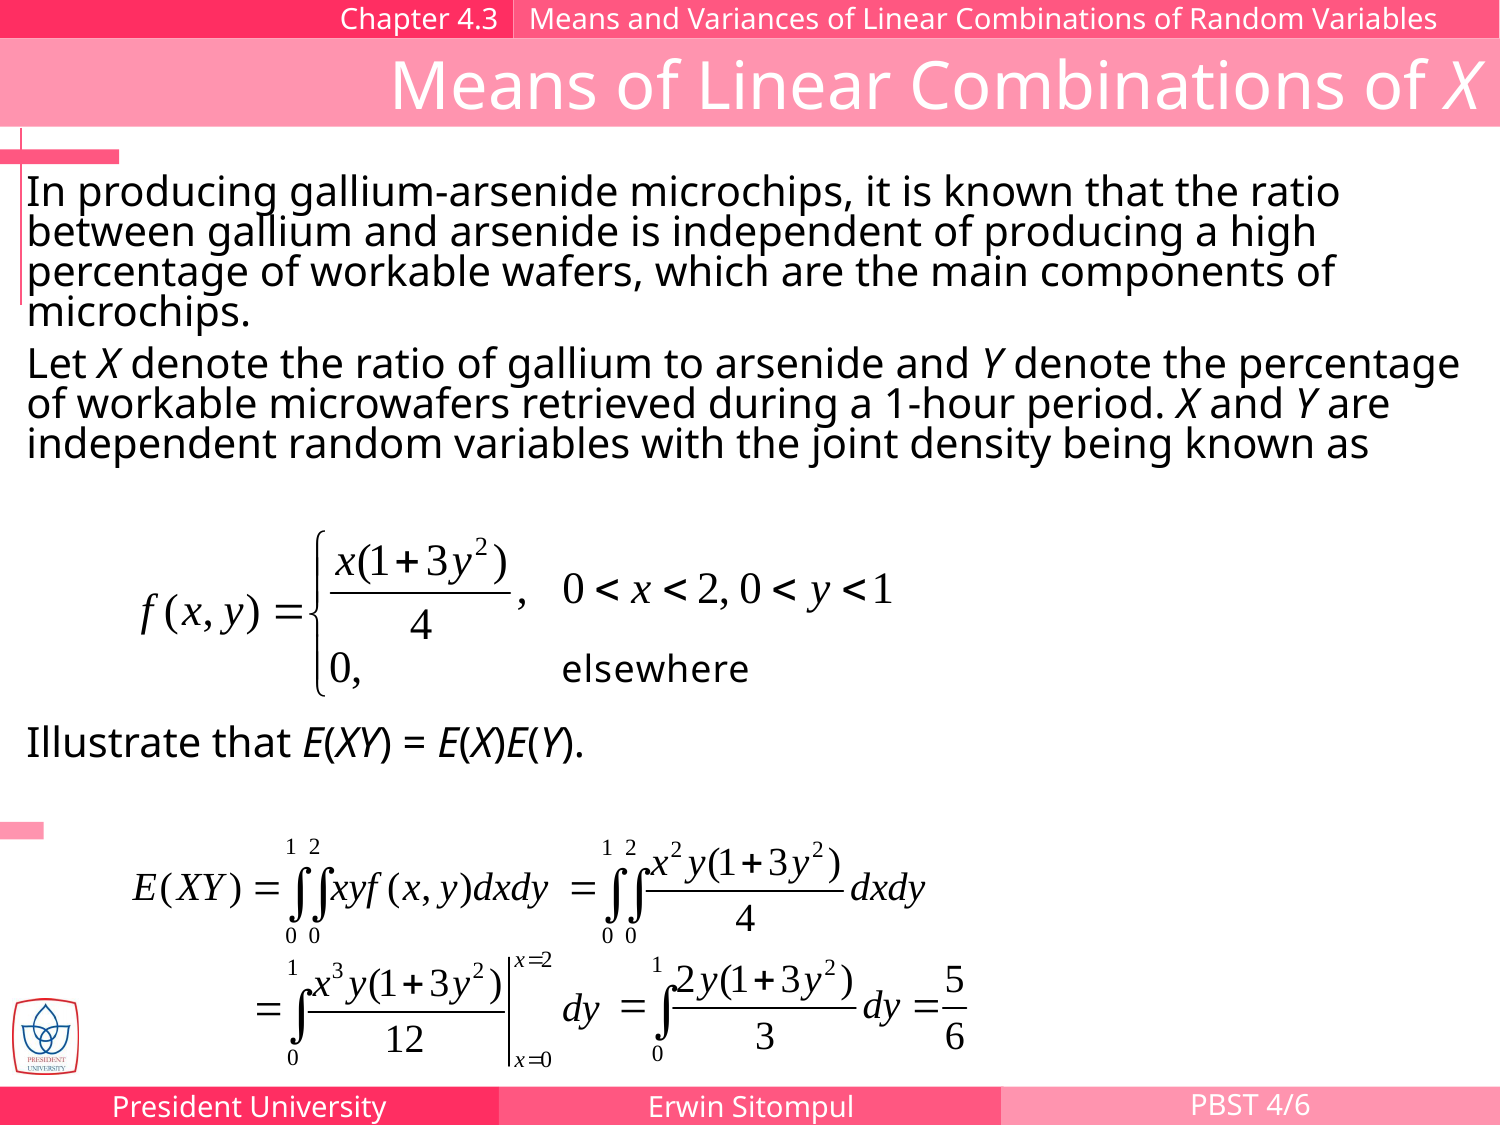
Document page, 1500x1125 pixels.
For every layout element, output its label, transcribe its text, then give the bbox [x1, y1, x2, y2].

text_box Means of Linear Combinations of X [0, 45, 1496, 120]
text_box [125, 520, 901, 709]
text_box In producing gallium-arsenide microchips, it is known that the ratio between gallium and arsenide is independent of producing a high percentage of workable wafers, which are the main components of microchips. Let X denote the ratio of gallium to arsenide and Y denote the percentage of workable microwafers retrieved during a 1-hour period. X and Y are independent random variables with the joint density being known as [11, 166, 1500, 512]
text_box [611, 944, 976, 1072]
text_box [561, 827, 935, 943]
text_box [125, 827, 559, 954]
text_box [0, 127, 120, 305]
picture [12, 998, 79, 1075]
text_box Chapter 4.3 [0, 2, 514, 41]
text_box Means and Variances of Linear Combinations of Random Variables [514, 2, 1500, 41]
text_box [0, 821, 44, 840]
text_box Illustrate that E(XY) = E(X)E(Y). [11, 718, 1500, 784]
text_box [246, 941, 608, 1076]
